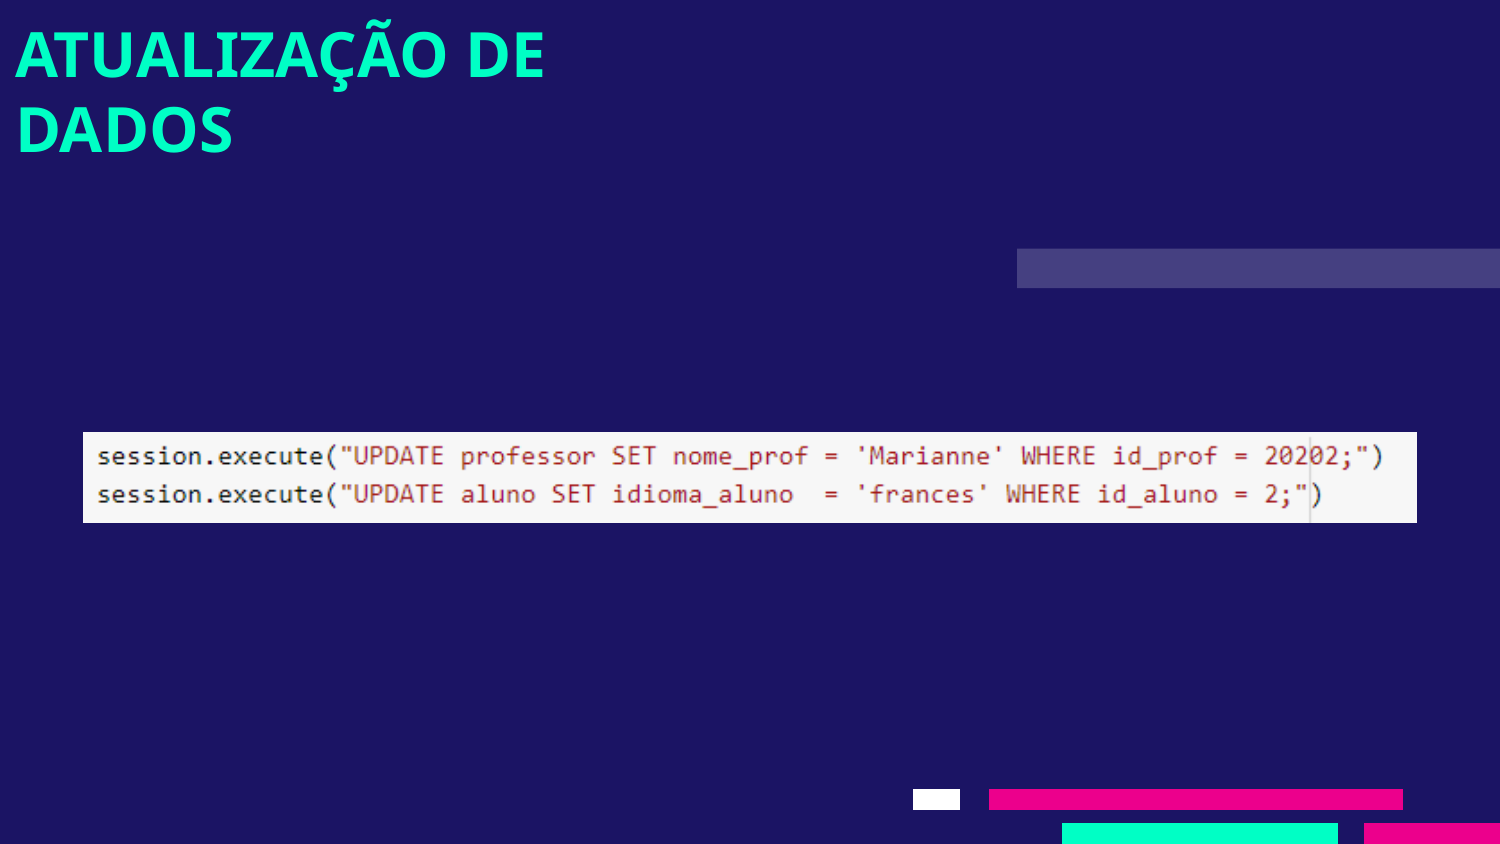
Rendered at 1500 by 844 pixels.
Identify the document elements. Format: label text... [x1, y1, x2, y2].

picture [82, 432, 1418, 523]
title ATUALIZAÇÃO DE DADOS [0, 0, 592, 110]
